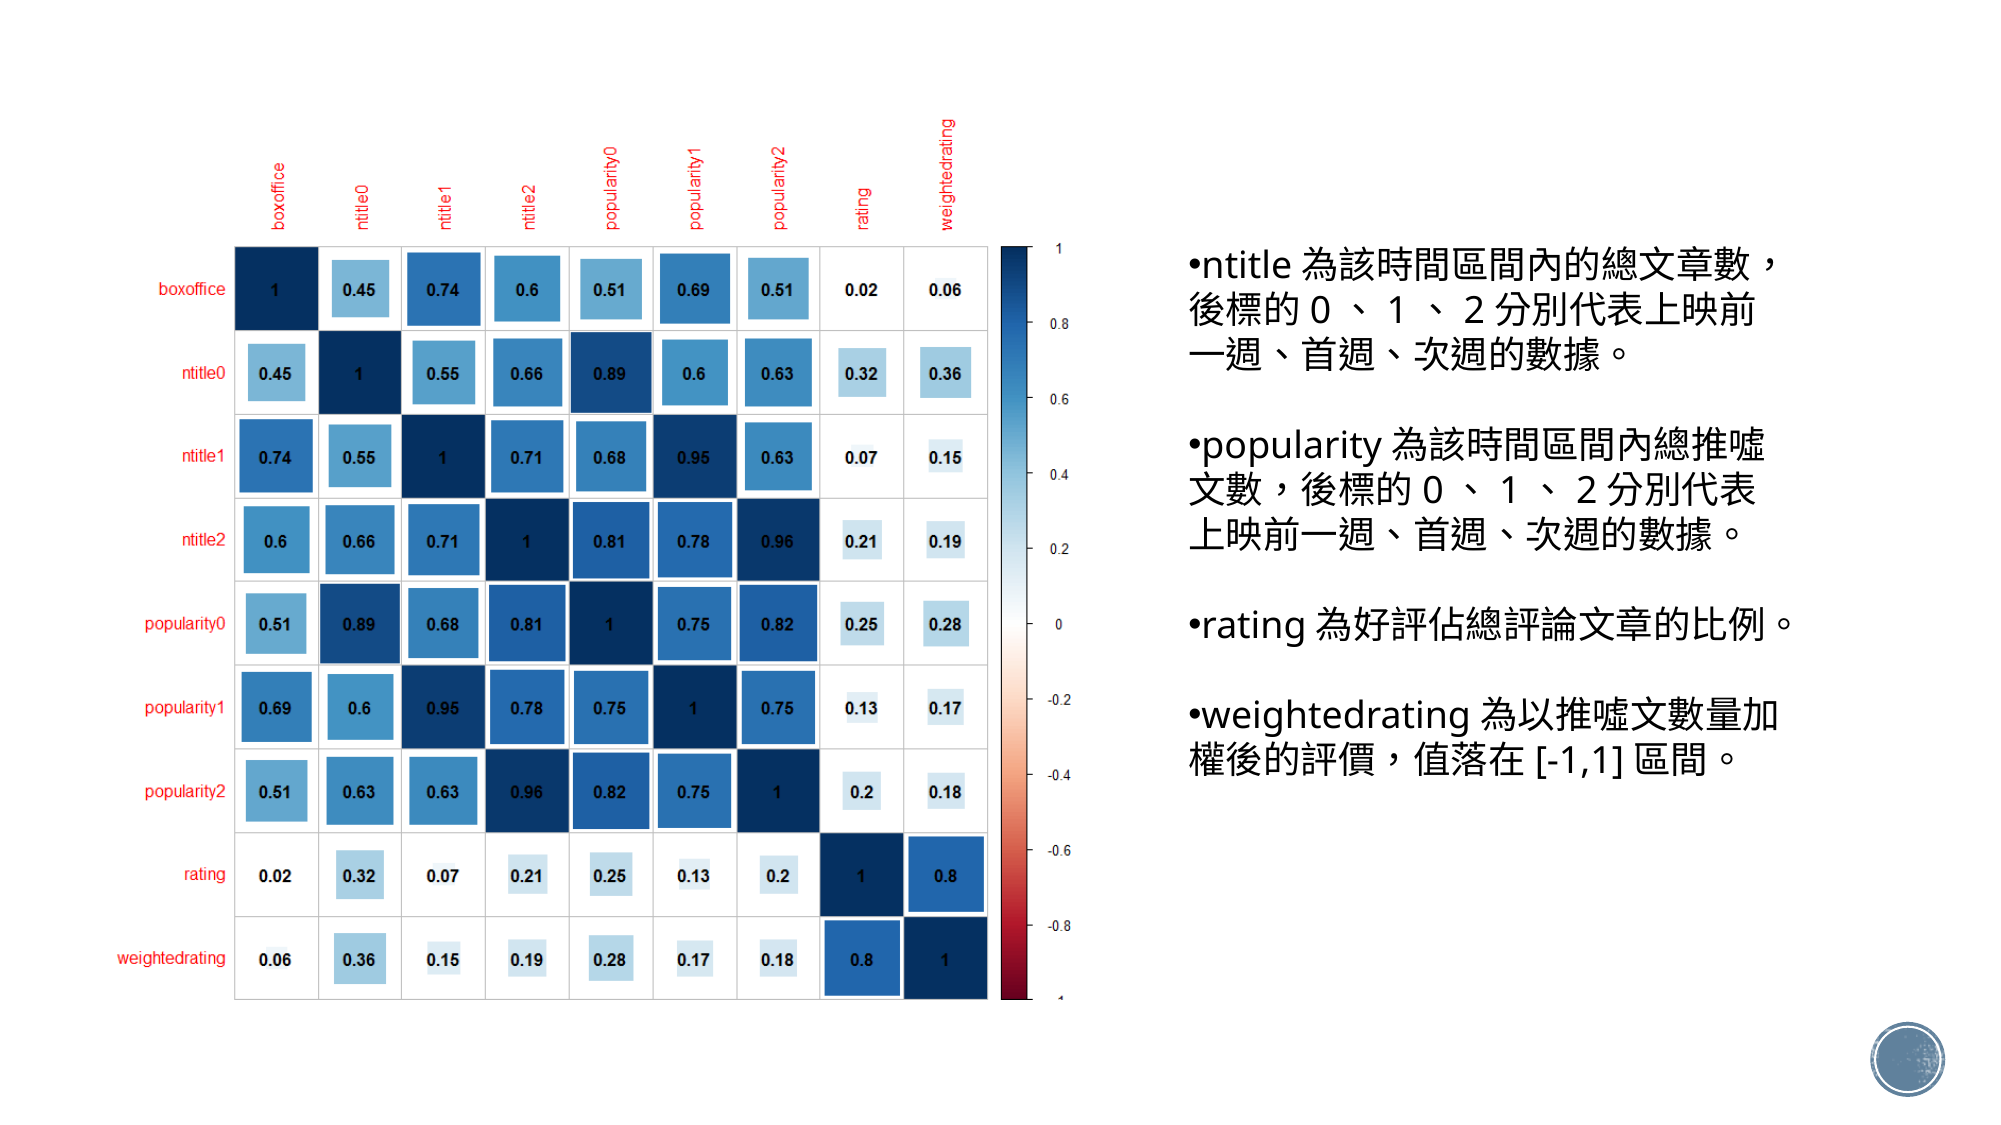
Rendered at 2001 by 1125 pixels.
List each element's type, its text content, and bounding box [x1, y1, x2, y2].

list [110, 118, 1099, 998]
text_box ntitle為該時間區間內的總文章數，後標的0、1、2分別代表上映前一週、首週、次週的數據。 popularity為該時間區間內總推噓文數，後標的0、1、2分別代表上映前一週、首週、次週的數據。 rating為好評佔總評論文章的比例。 weightedrating為以推噓文數量加權後的評價，值落在[-1,1]區間。 [1173, 233, 1805, 789]
